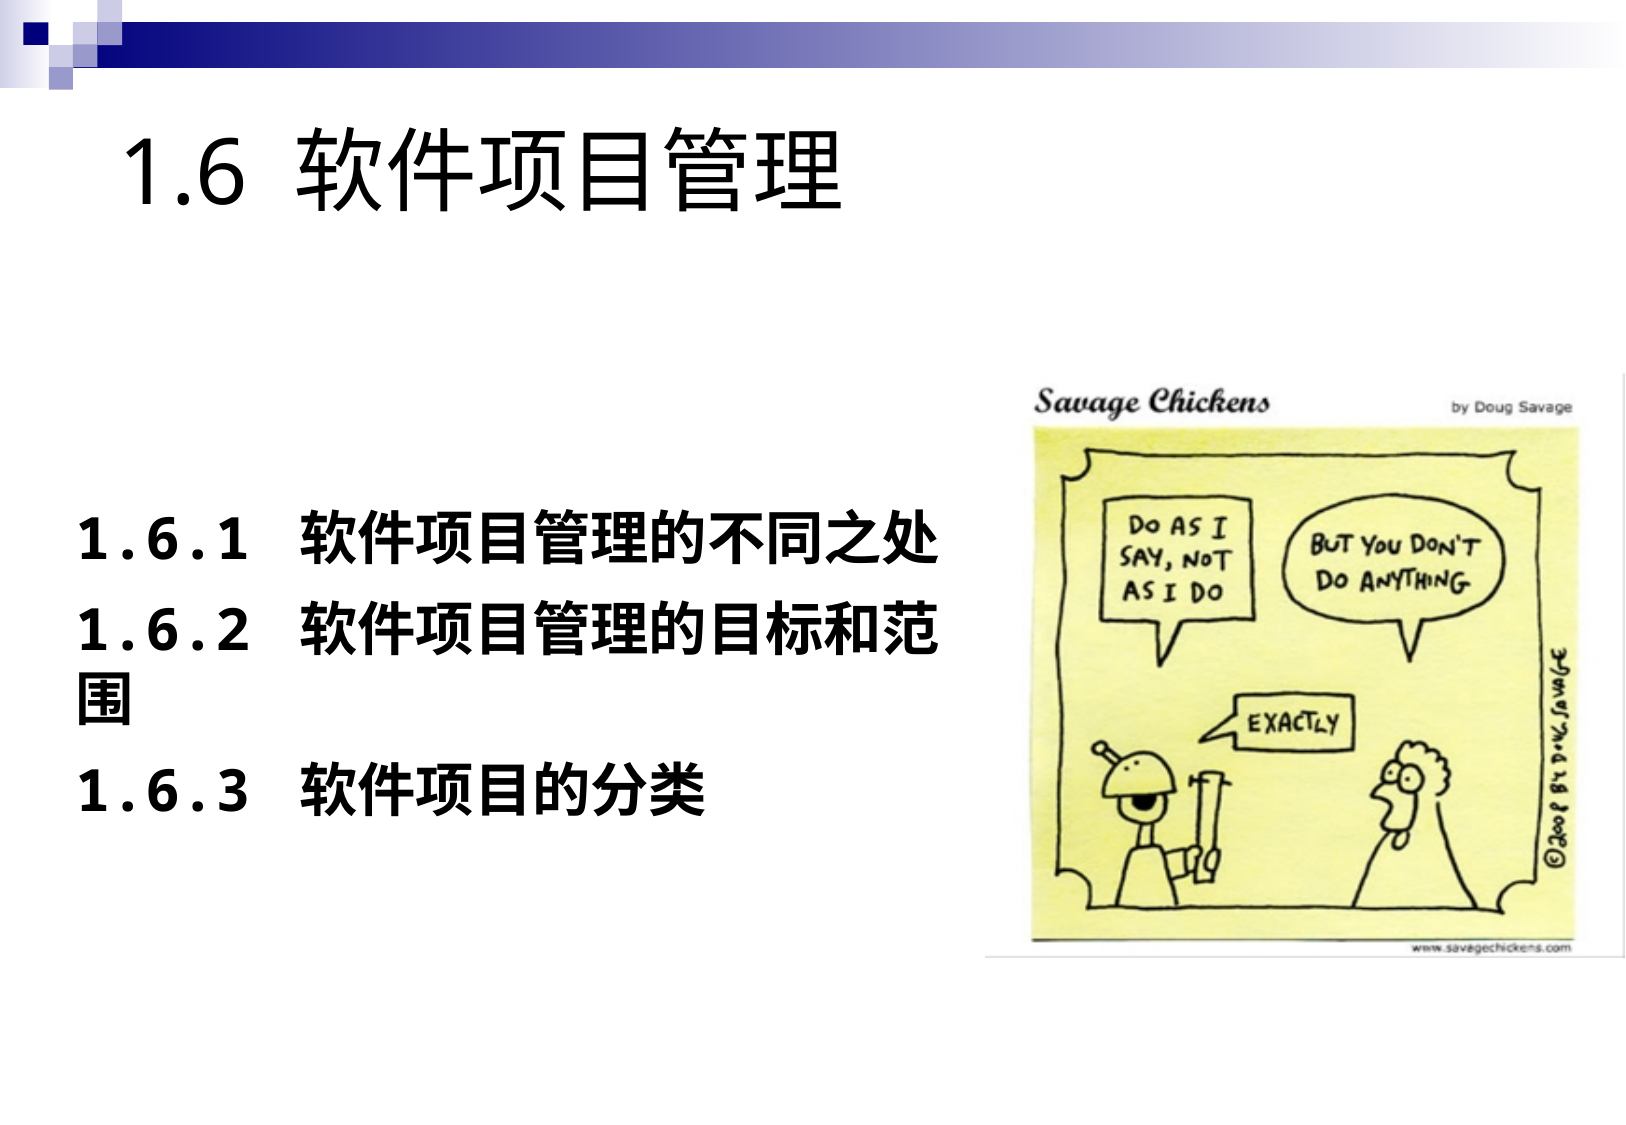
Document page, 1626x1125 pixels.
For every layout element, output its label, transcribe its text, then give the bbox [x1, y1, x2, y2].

text_box 1.6.1 软件项目管理的不同之处 1.6.2 软件项目管理的目标和范围 1.6.3 软件项目的分类 [75, 500, 979, 823]
title 1.6 软件项目管理 [103, 113, 1256, 223]
picture [984, 373, 1625, 958]
